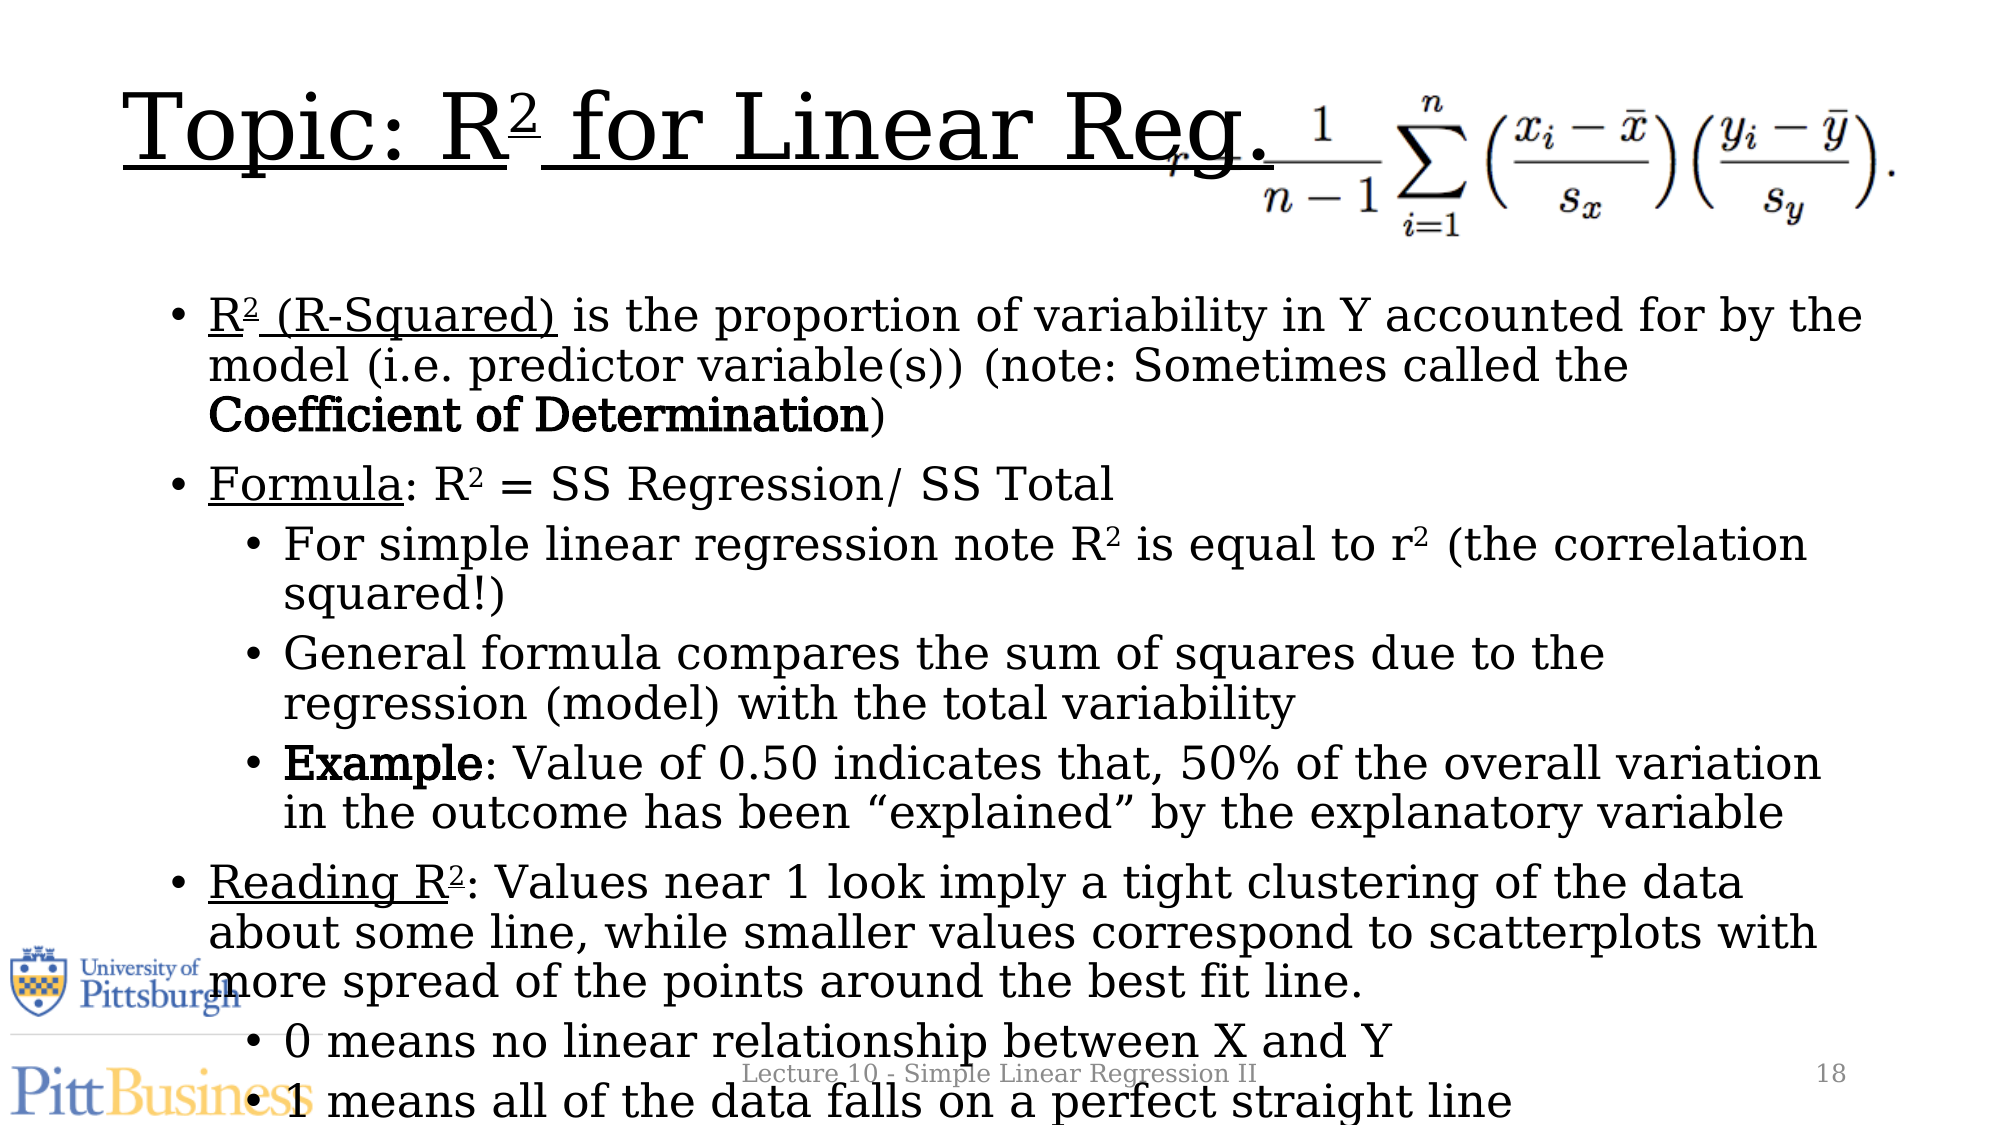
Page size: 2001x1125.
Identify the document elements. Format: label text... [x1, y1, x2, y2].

title Topic: R2 for Linear Reg. [107, 21, 1833, 239]
slide_number 18 [1412, 1042, 1863, 1103]
footer Lecture 10 - Simple Linear Regression II [662, 1042, 1338, 1103]
picture [1107, 41, 1930, 280]
list R2 (R-Squared) is the proportion of variability in Y accounted for by the model (i.e. predictor variable(s)) (note: Sometimes called the Coefficient of Determination) Formula: R2 = SS Regression/ SS Total For simple linear regression note R2 is equal to r2 (the correlation squared!) General formula compares the sum of squares due to the regression (model) with the total variability Example: Value of 0.50 indicates that, 50% of the overall variation in the outcome has been “explained” by the explanatory variable Reading R2: Values near 1 look imply a tight clustering of the data about some line, while smaller values correspond to scatterplots with more spread of the points around the best fit line. 0 means no linear relationship between X and Y 1 means all of the data falls on a perfect straight line [155, 284, 1881, 1023]
text_box [0, 935, 323, 1125]
